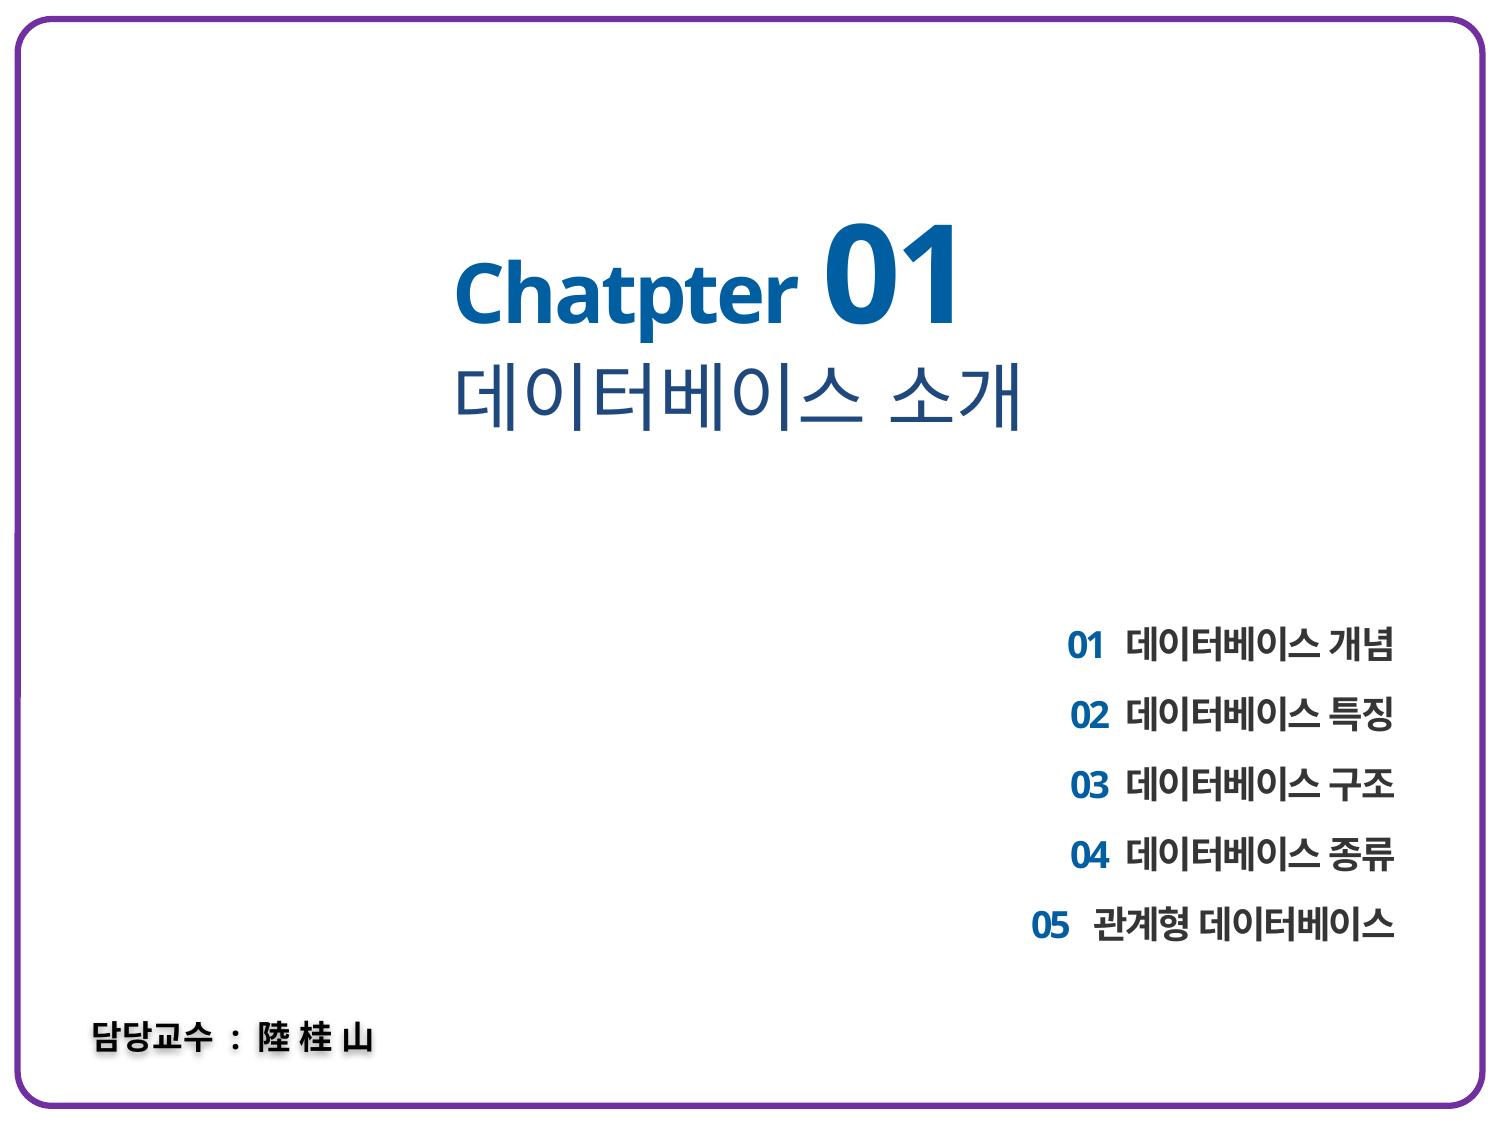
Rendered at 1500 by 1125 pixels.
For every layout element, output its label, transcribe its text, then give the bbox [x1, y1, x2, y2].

text_box Chatpter 01 데이터베이스 소개 [438, 178, 1062, 449]
text_box 담당교수 : 陸 桂 山 [52, 1003, 414, 1069]
text_box 01 데이터베이스 개념 02 데이터베이스 특징 03 데이터베이스 구조 04 데이터베이스 종류 05 관계형 데이터베이스 [838, 614, 1411, 954]
